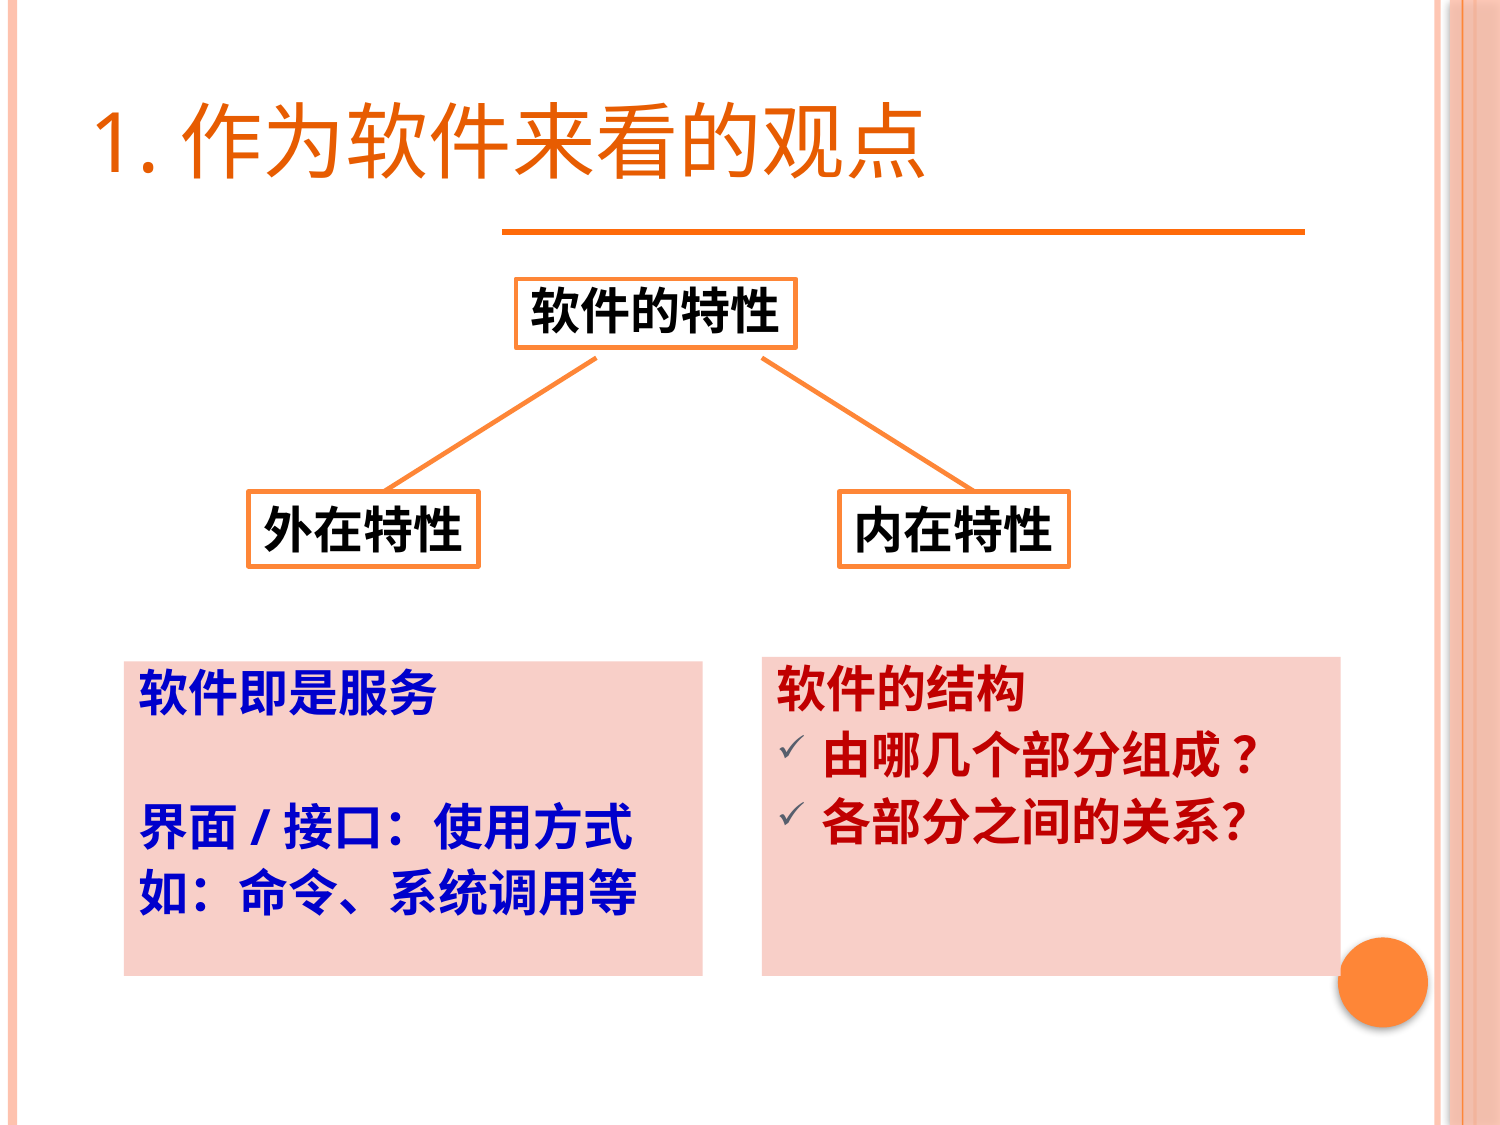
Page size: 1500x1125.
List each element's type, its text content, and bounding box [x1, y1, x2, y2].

title 1.作为软件来看的观点 [75, 45, 1300, 197]
list 软件即是服务 界面/接口：使用方式 如：命令、系统调用等 [123, 661, 703, 976]
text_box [761, 357, 975, 493]
text_box 软件的特性 [515, 278, 796, 348]
text_box 外在特性 [248, 491, 479, 567]
text_box 内在特性 [839, 491, 1069, 567]
text_box 软件的结构 由哪几个部分组成 ？ 各部分之间的关系？ [761, 656, 1341, 976]
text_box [383, 357, 597, 493]
